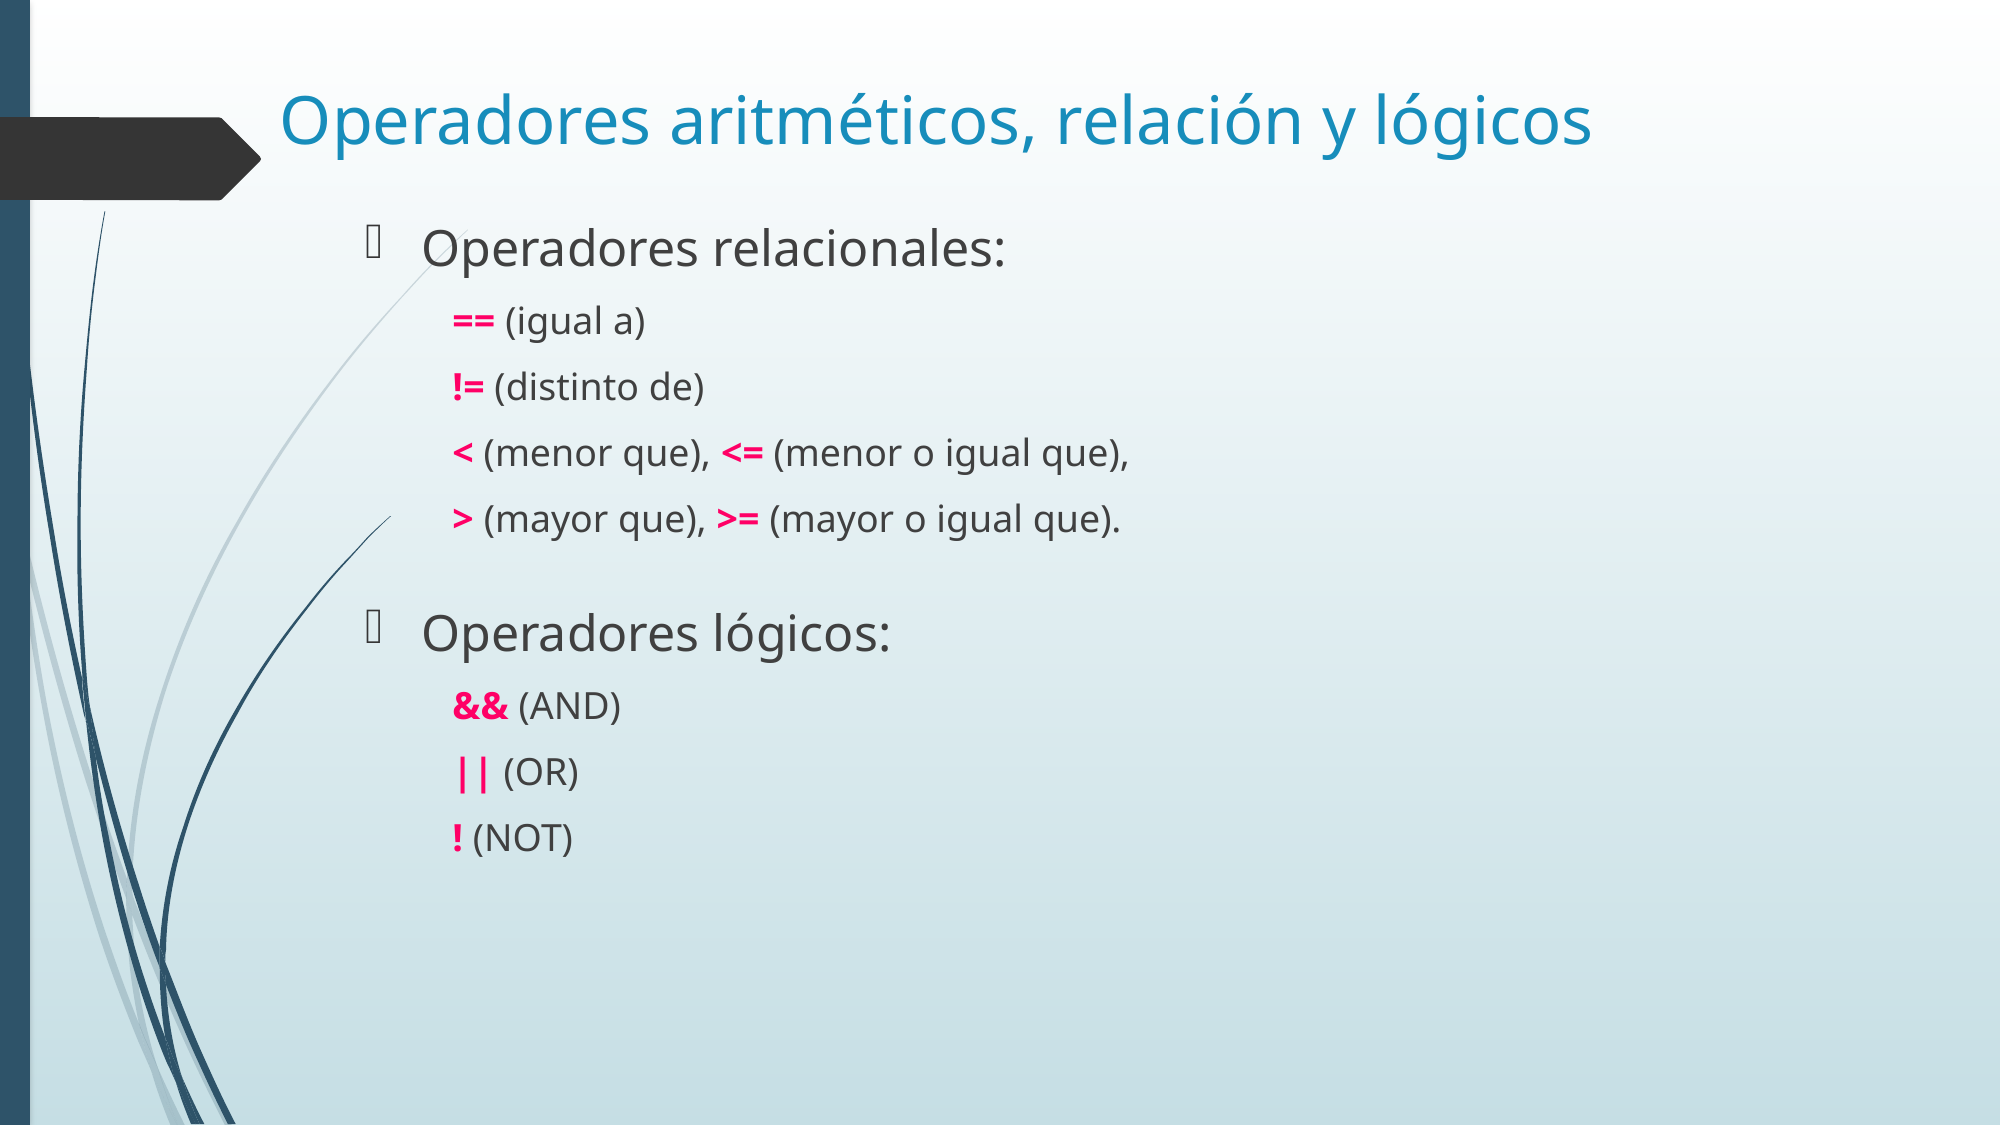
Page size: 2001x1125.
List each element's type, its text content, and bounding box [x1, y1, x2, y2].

list Operadores relacionales: == (igual a) != (distinto de) < (menor que), <= (menor o igual que), > (mayor que), >= (mayor o igual que). Operadores lógicos: && (AND) || (OR) ! (NOT) [350, 208, 1761, 930]
title Operadores aritméticos, relación y lógicos [264, 70, 1675, 231]
